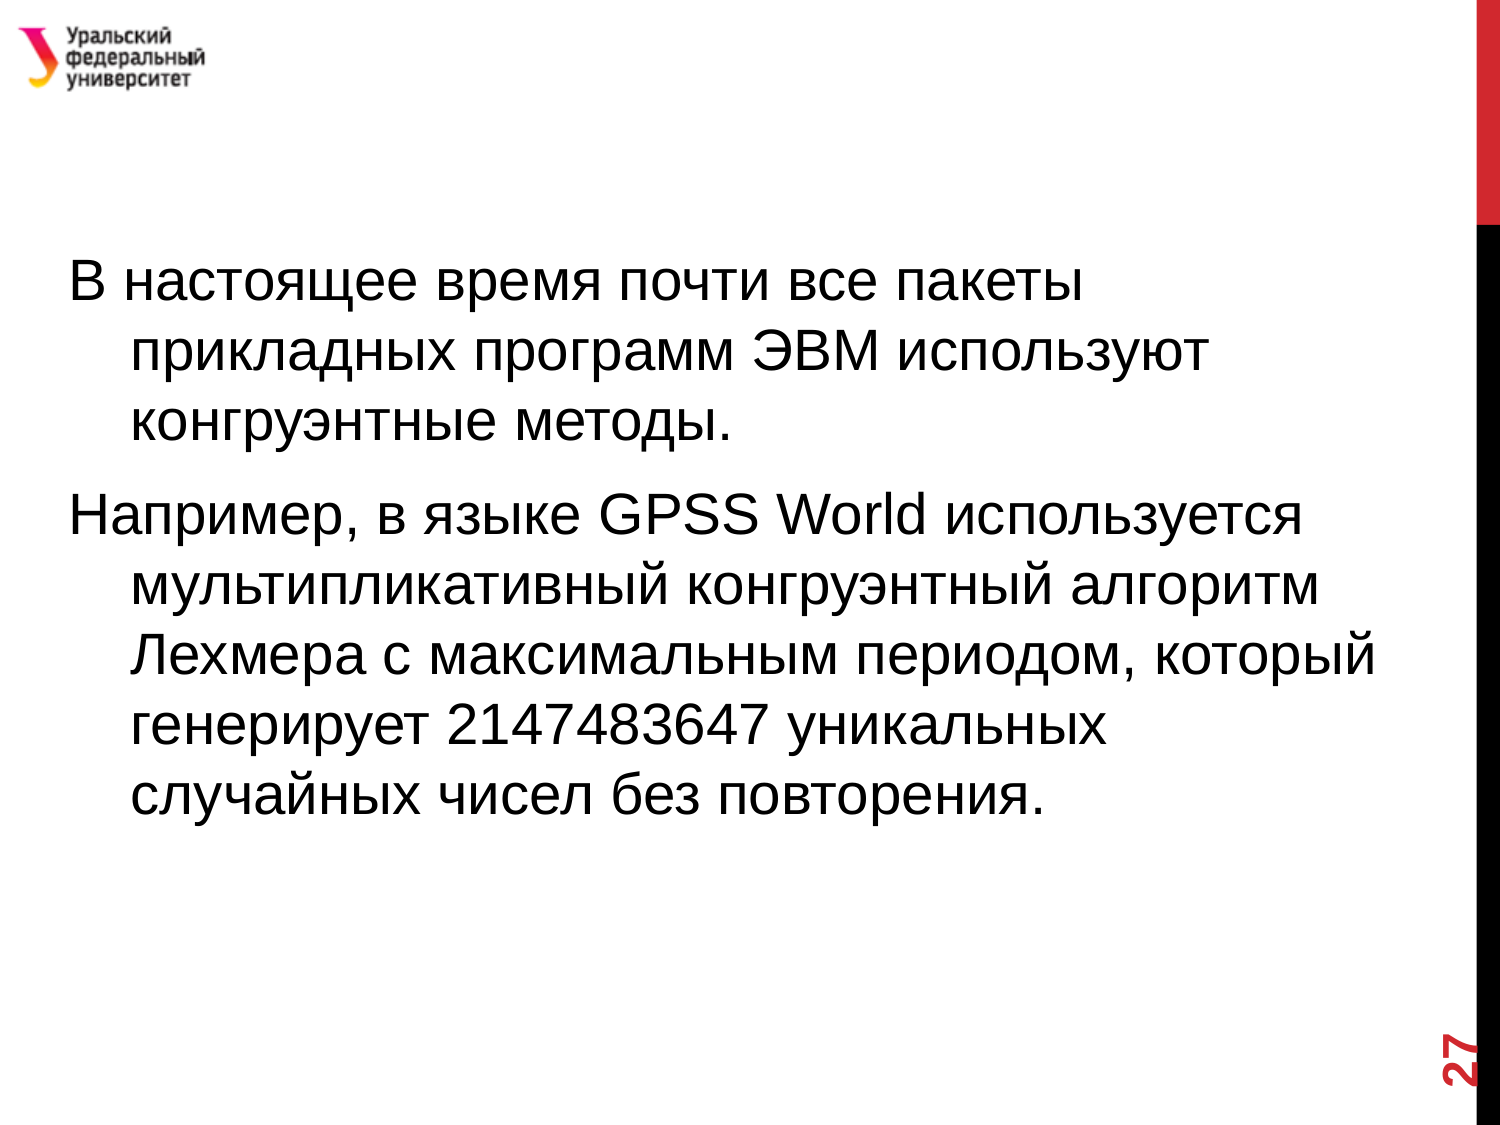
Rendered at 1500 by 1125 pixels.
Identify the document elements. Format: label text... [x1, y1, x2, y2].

picture [0, 0, 211, 105]
list В настоящее время почти все пакеты прикладных программ ЭВМ используют конгруэнтные методы. Например, в языке GPSS World используется мультипликативный конгруэнтный алгоритм Лехмера c максимальным периодом, который генерирует 2147483647 уникальных случайных чисел без повторения. [53, 234, 1404, 1035]
slide_number 27 [1427, 887, 1488, 1104]
